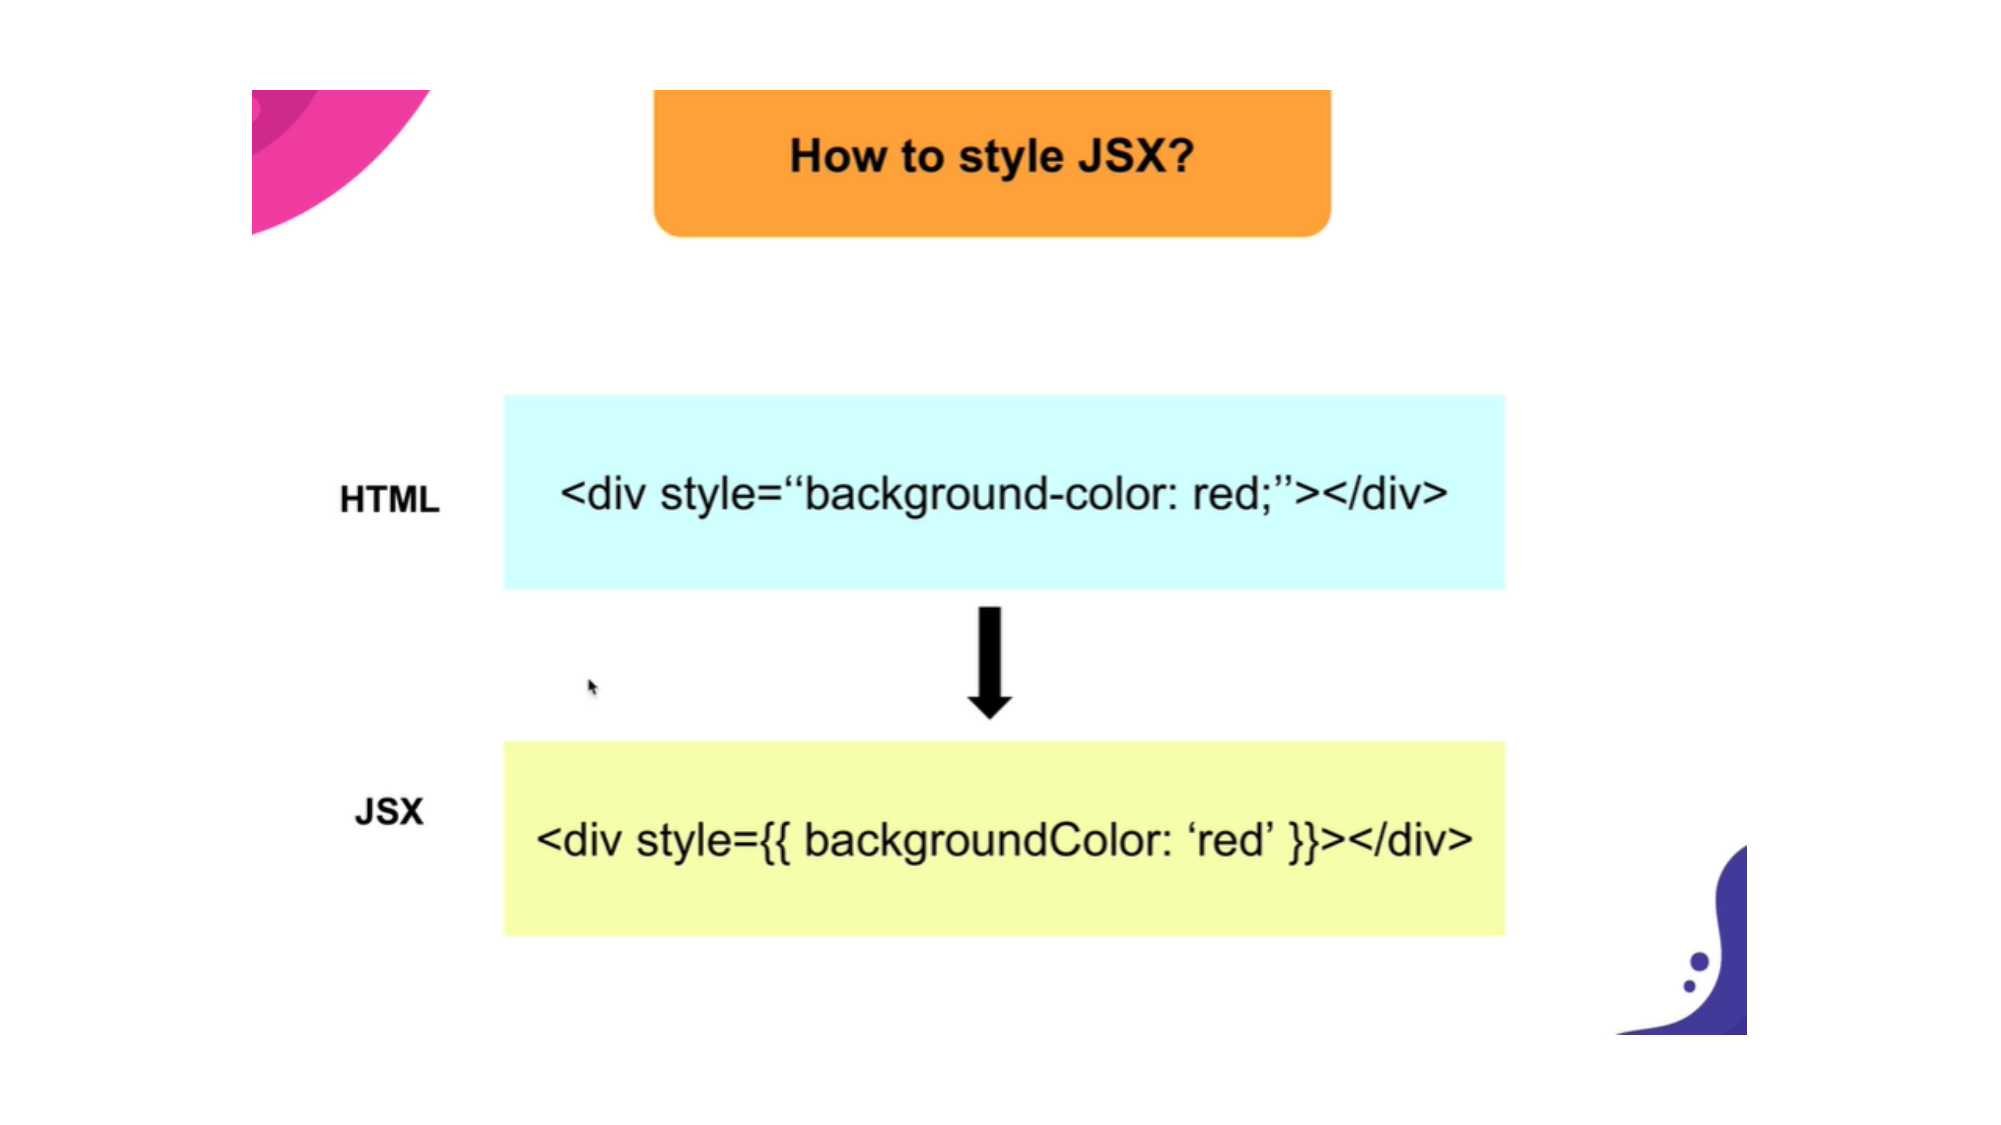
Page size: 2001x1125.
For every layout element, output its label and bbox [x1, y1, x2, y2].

picture [252, 90, 1747, 1035]
